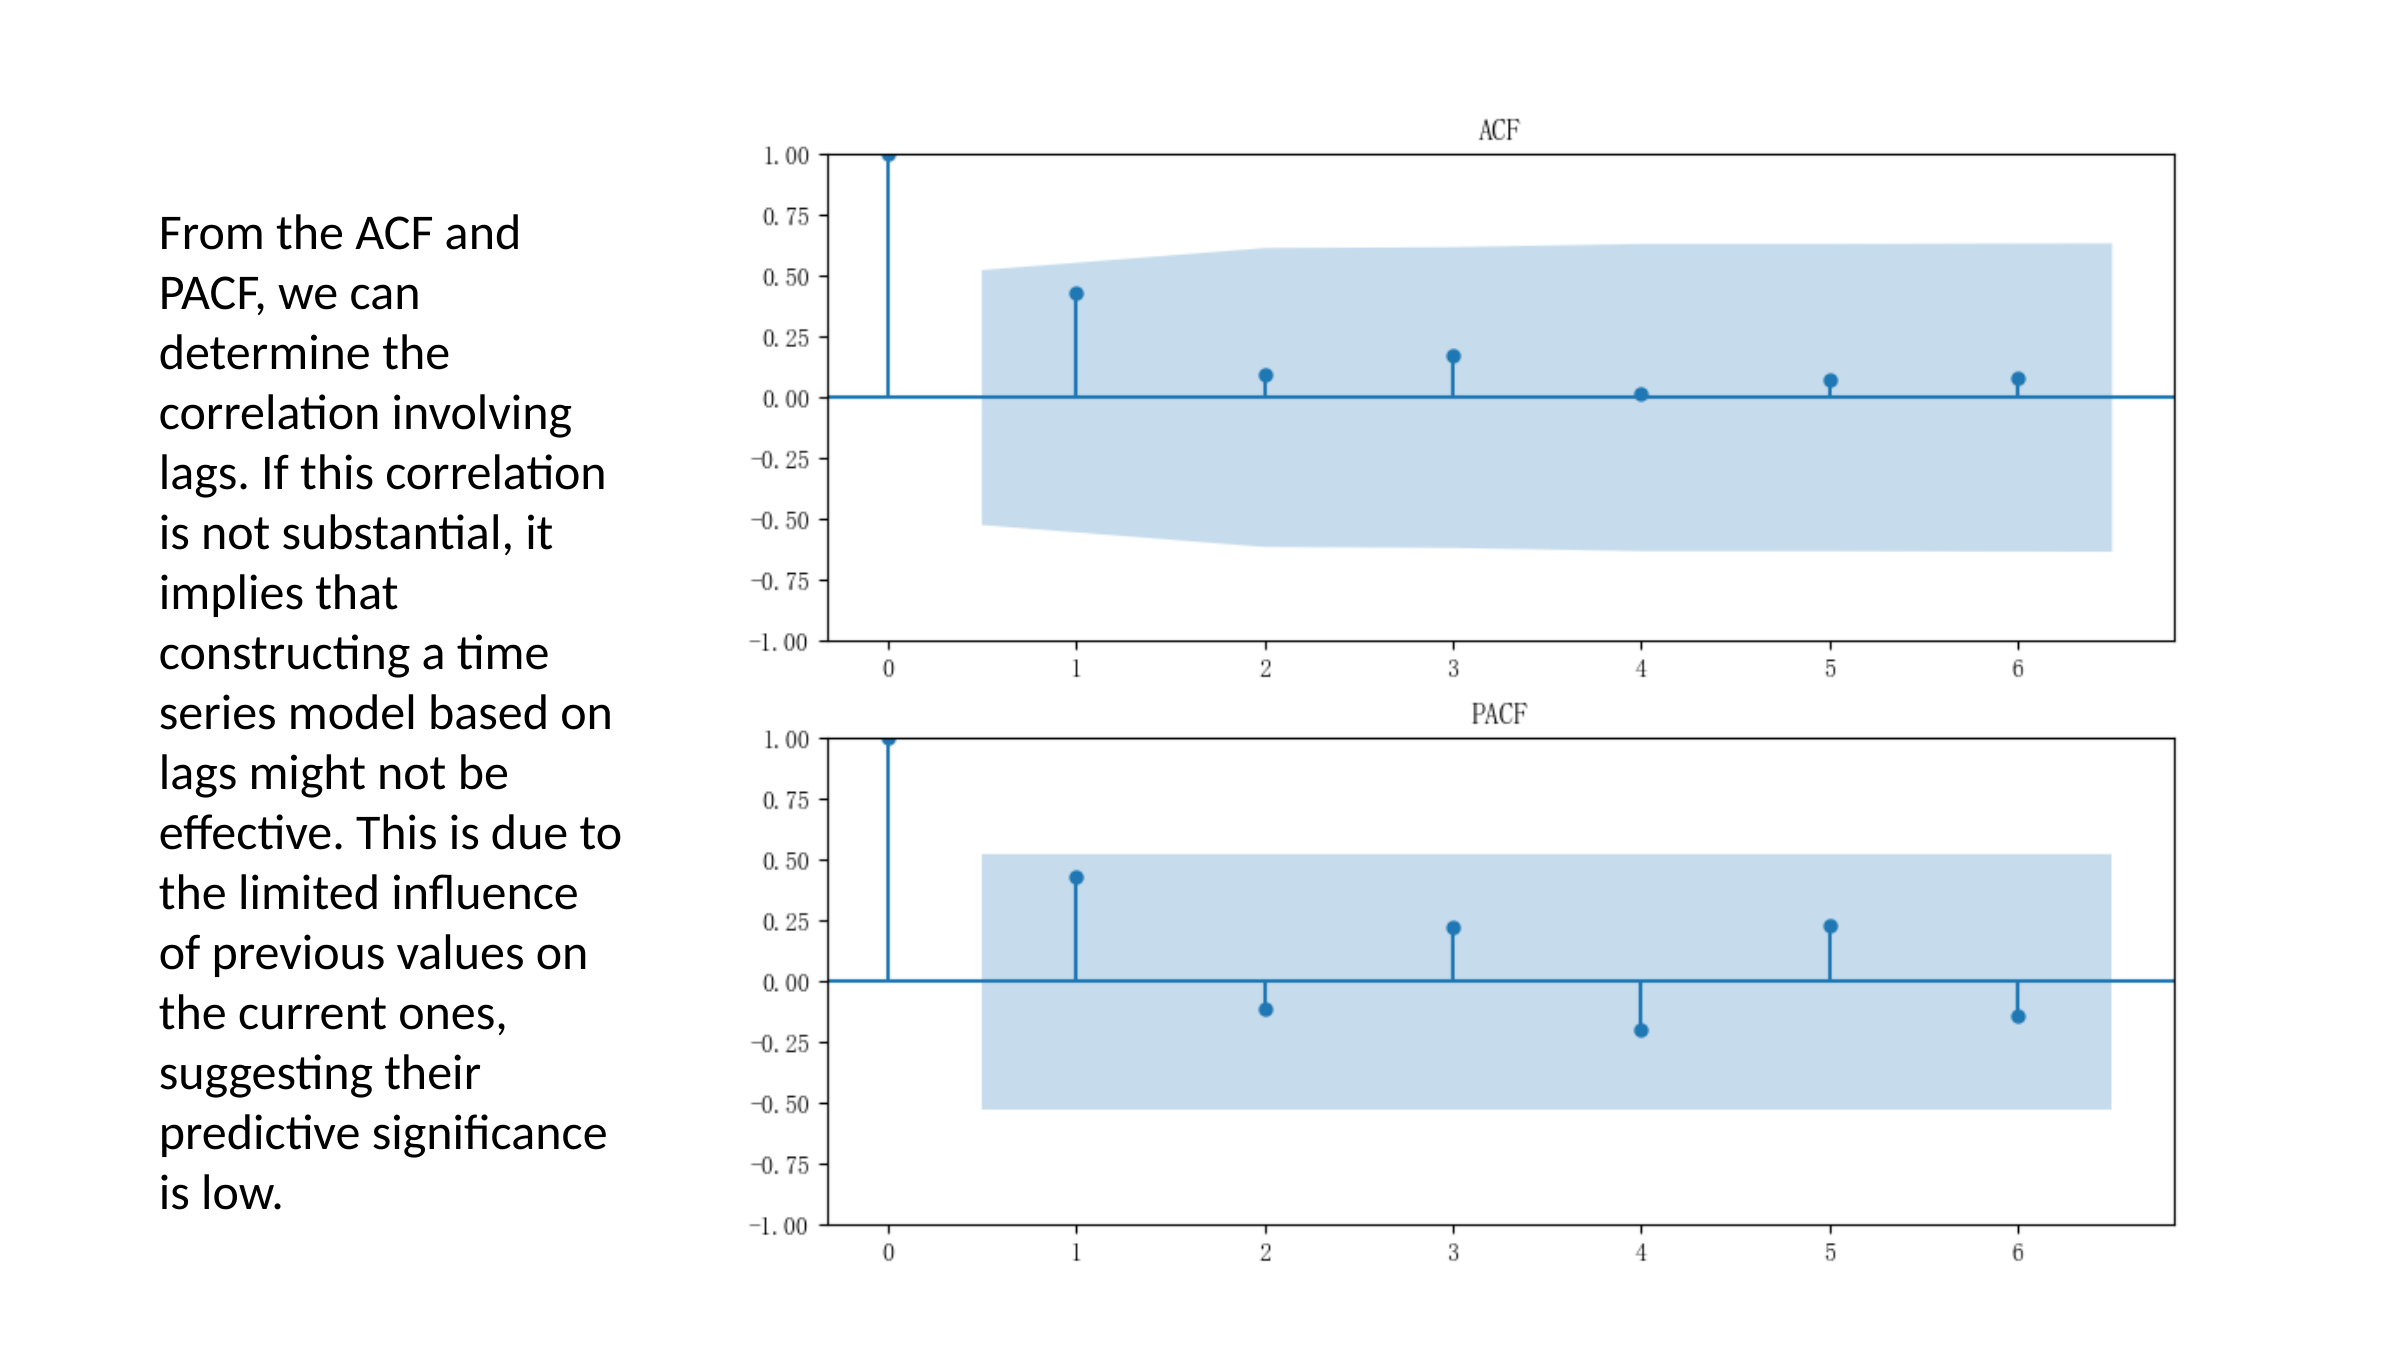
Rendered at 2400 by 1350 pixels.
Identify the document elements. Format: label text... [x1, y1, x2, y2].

text_box From the ACF and PACF, we can determine the correlation involving lags. If this correlation is not substantial, it implies that constructing a time series model based on lags might not be effective. This is due to the limited influence of previous values on the current ones, suggesting their predictive significance is low. [144, 192, 640, 1228]
picture [732, 102, 2190, 1282]
